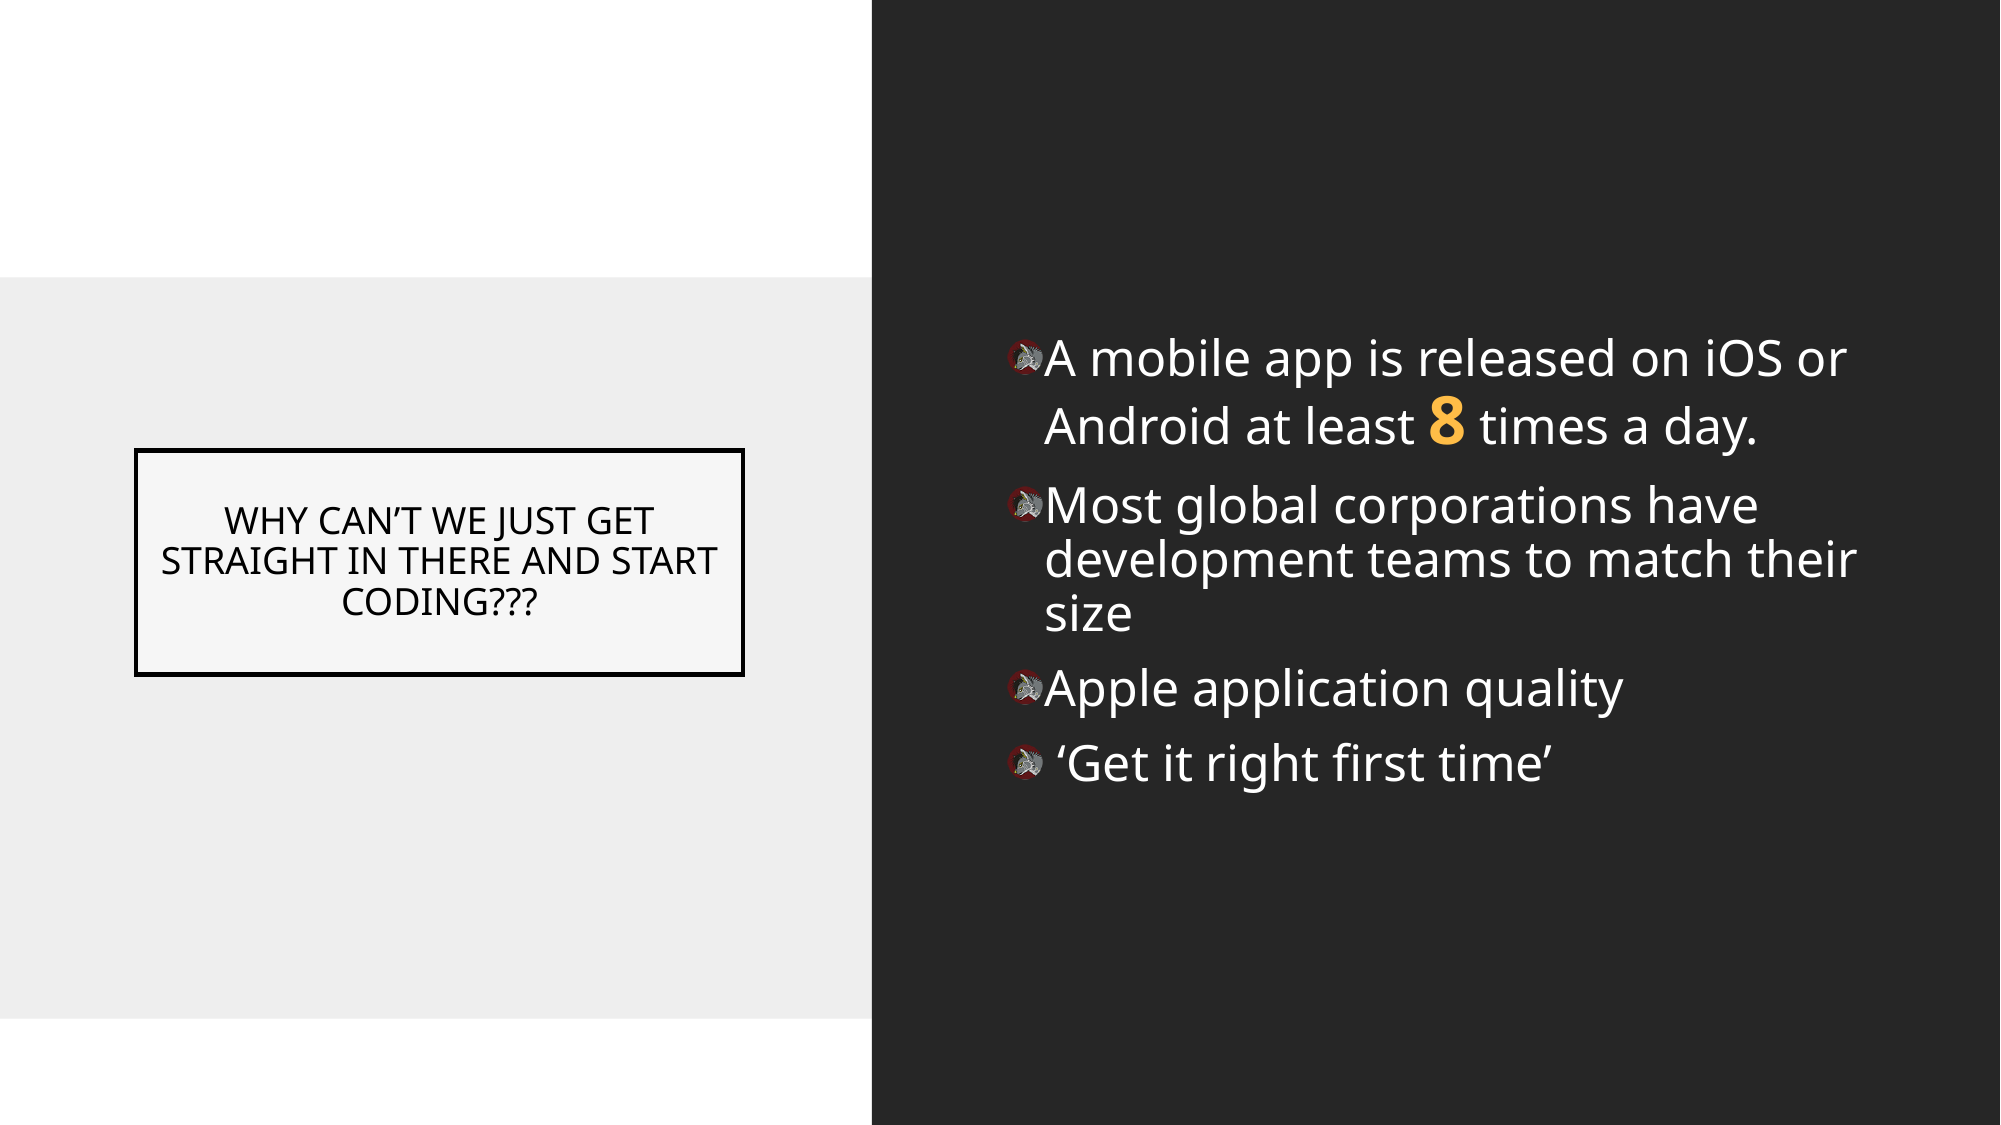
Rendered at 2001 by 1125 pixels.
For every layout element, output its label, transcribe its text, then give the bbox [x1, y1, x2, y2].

list A mobile app is released on iOS or Android at least 8 times a day. Most global corporations have development teams to match their size Apple application quality ‘Get it right first time’ [992, 131, 1880, 994]
title WHY CAN’T WE JUST GET STRAIGHT IN THERE AND START CODING??? [136, 450, 743, 675]
picture [1007, 744, 1043, 780]
picture [1007, 486, 1043, 522]
picture [1007, 669, 1043, 705]
text_box [871, 0, 2000, 1125]
picture [1007, 339, 1043, 375]
